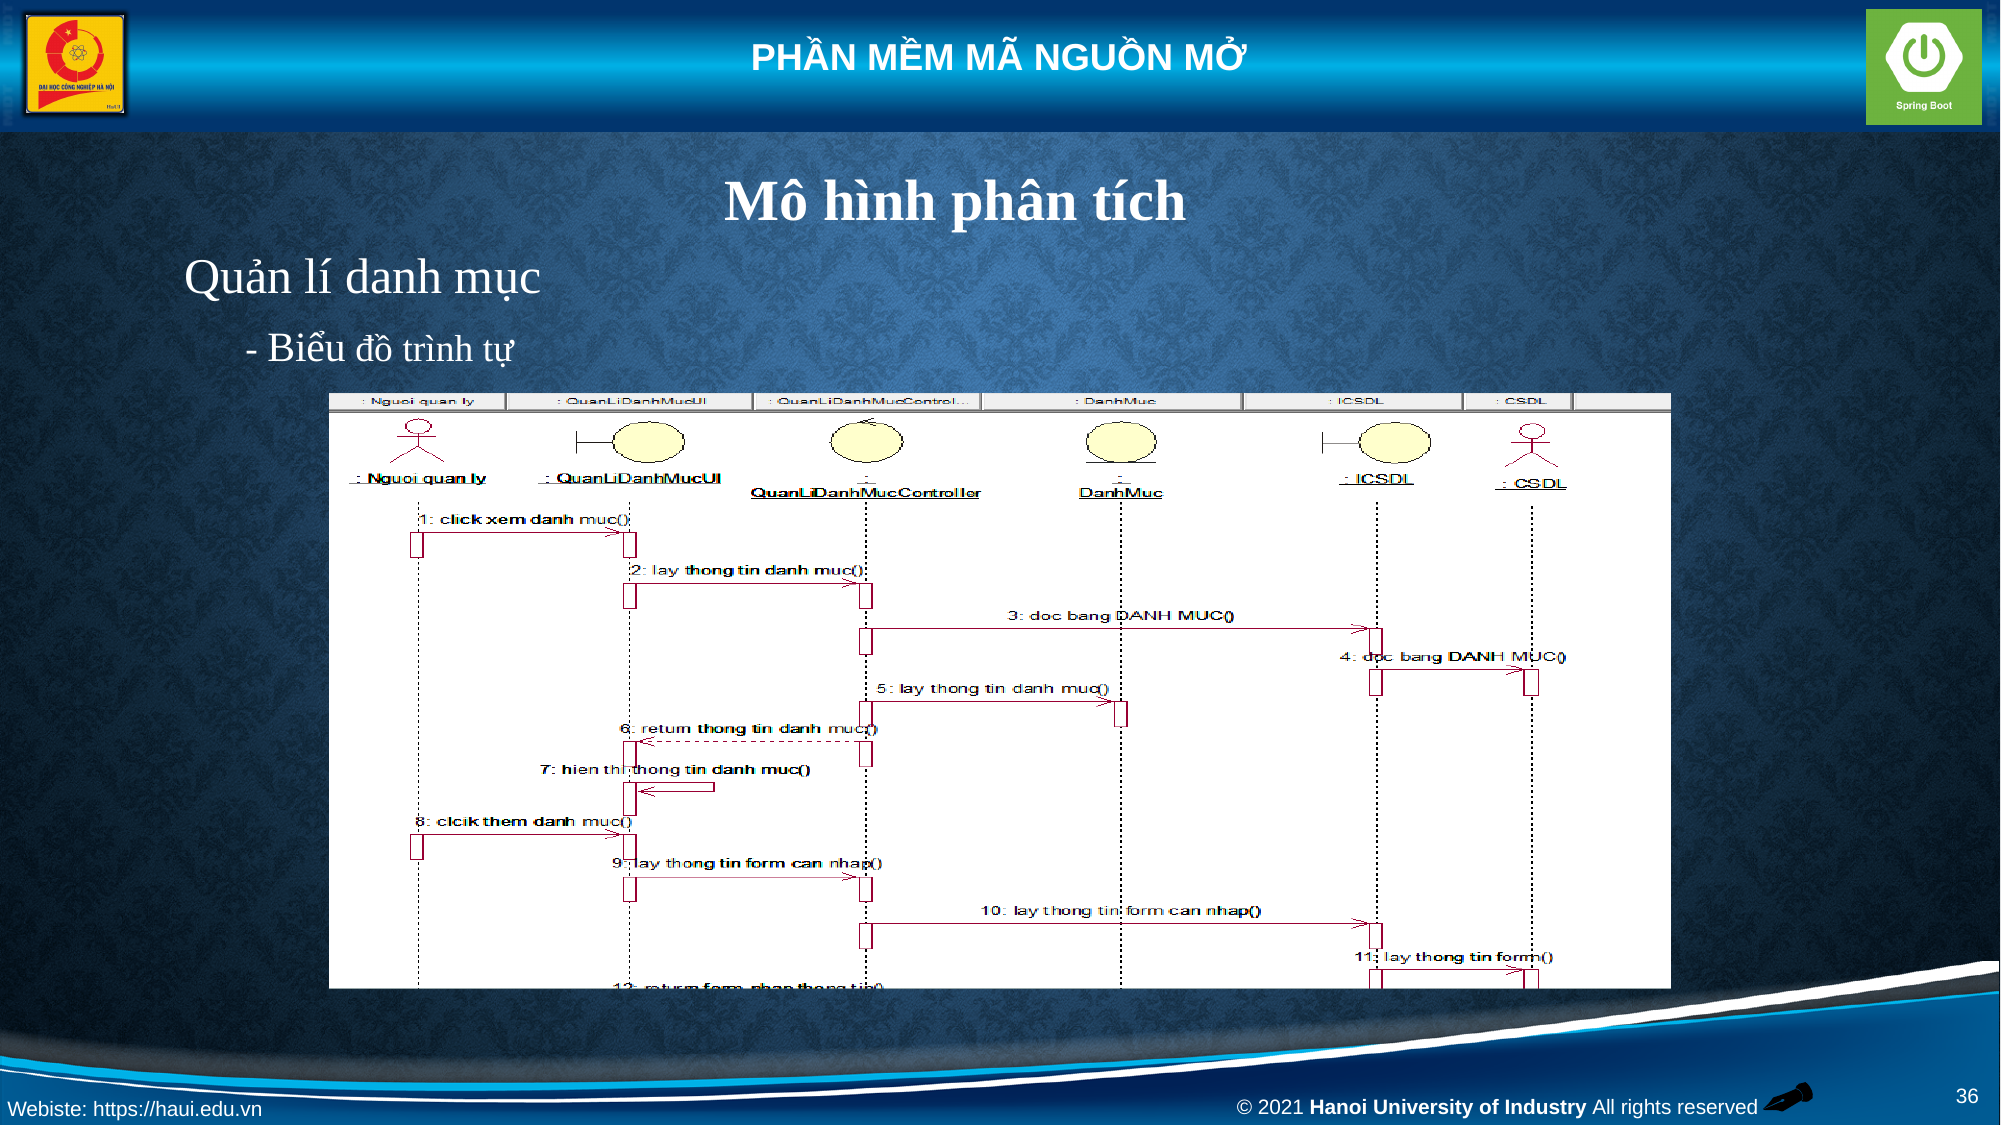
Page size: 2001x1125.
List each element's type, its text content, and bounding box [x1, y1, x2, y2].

text_box Mô hình phân tích [709, 155, 1202, 240]
text_box Quản lí danh mục [169, 236, 1096, 312]
picture [26, 15, 124, 113]
picture [0, 0, 2001, 1125]
text_box - Biểu đồ trình tự [230, 312, 587, 423]
